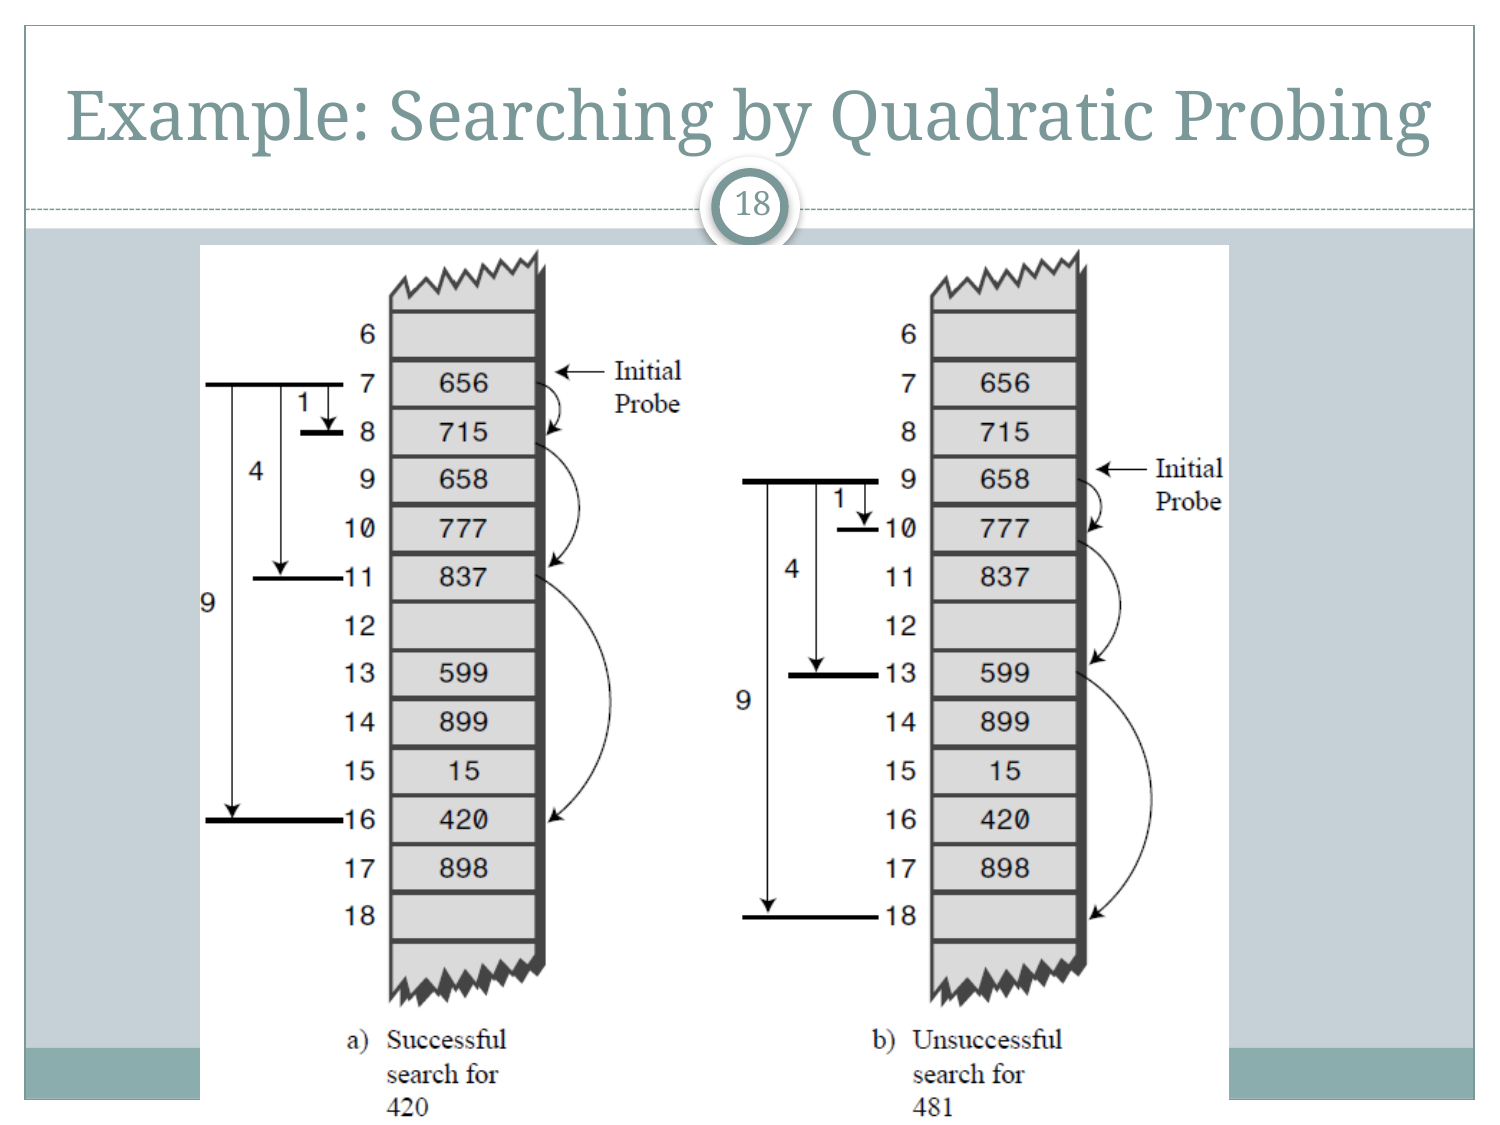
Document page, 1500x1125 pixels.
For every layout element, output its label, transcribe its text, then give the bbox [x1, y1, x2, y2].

slide_number 18 [715, 168, 791, 241]
title Example: Searching by Quadratic Probing [49, 37, 1450, 162]
picture [199, 244, 1230, 1125]
